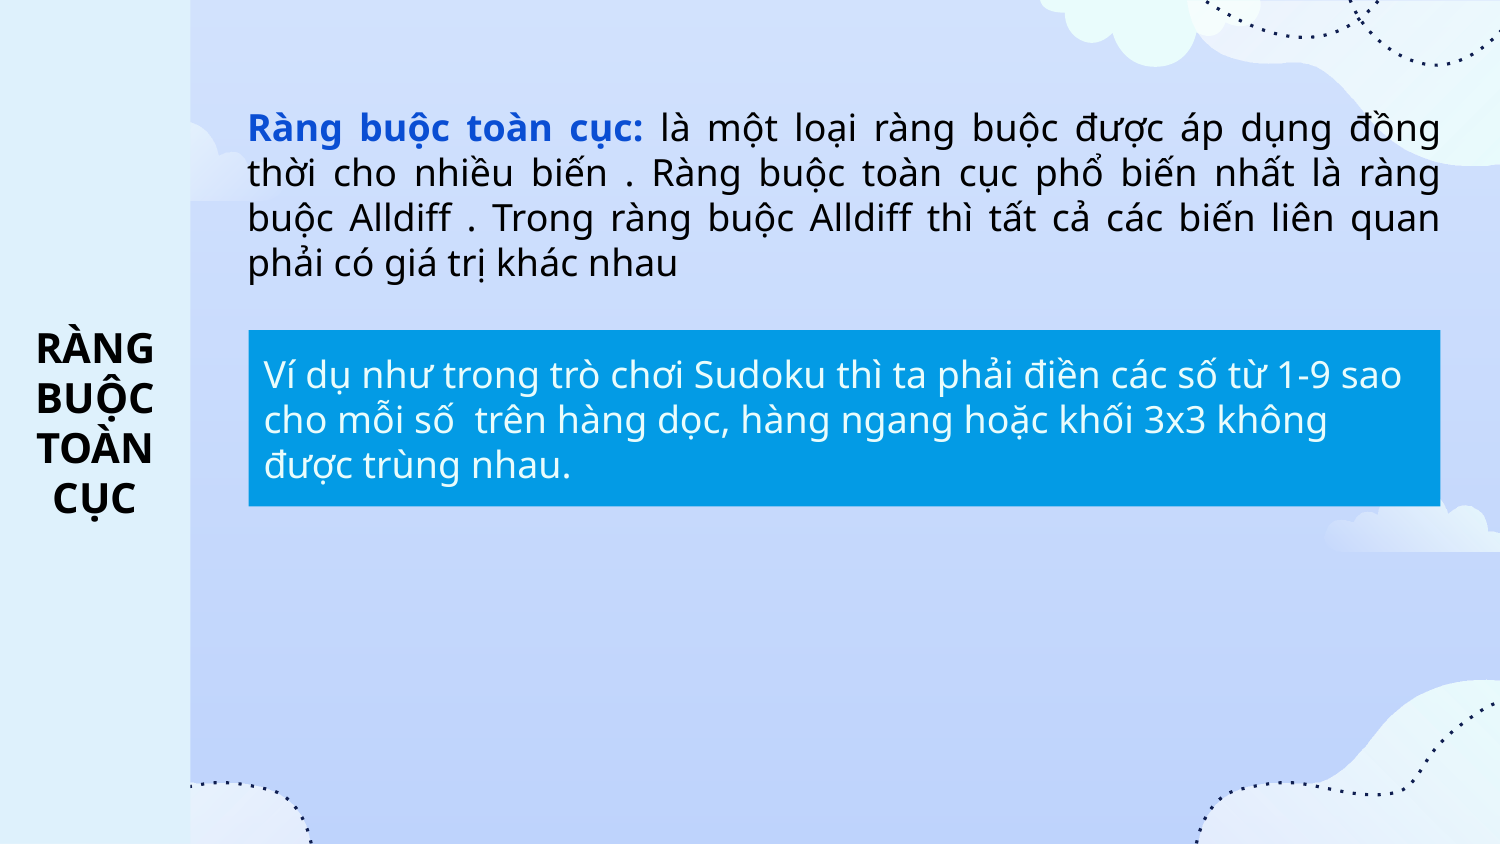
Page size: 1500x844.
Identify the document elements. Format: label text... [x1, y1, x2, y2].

text_box RÀNG BUỘC TOÀN CỤC [0, 0, 192, 844]
text_box Ví dụ như trong trò chơi Sudoku thì ta phải điền các số từ 1-9 sao cho mỗi số trên hàng dọc, hàng ngang hoặc khối 3x3 không được trùng nhau. [247, 328, 1443, 508]
text_box Ràng buộc toàn cục: là một loại ràng buộc được áp dụng đồng thời cho nhiều biến . Ràng buộc toàn cục phổ biến nhất là ràng buộc Alldiff . Trong ràng buộc Alldiff thì tất cả các biến liên quan phải có giá trị khác nhau [232, 96, 1457, 292]
